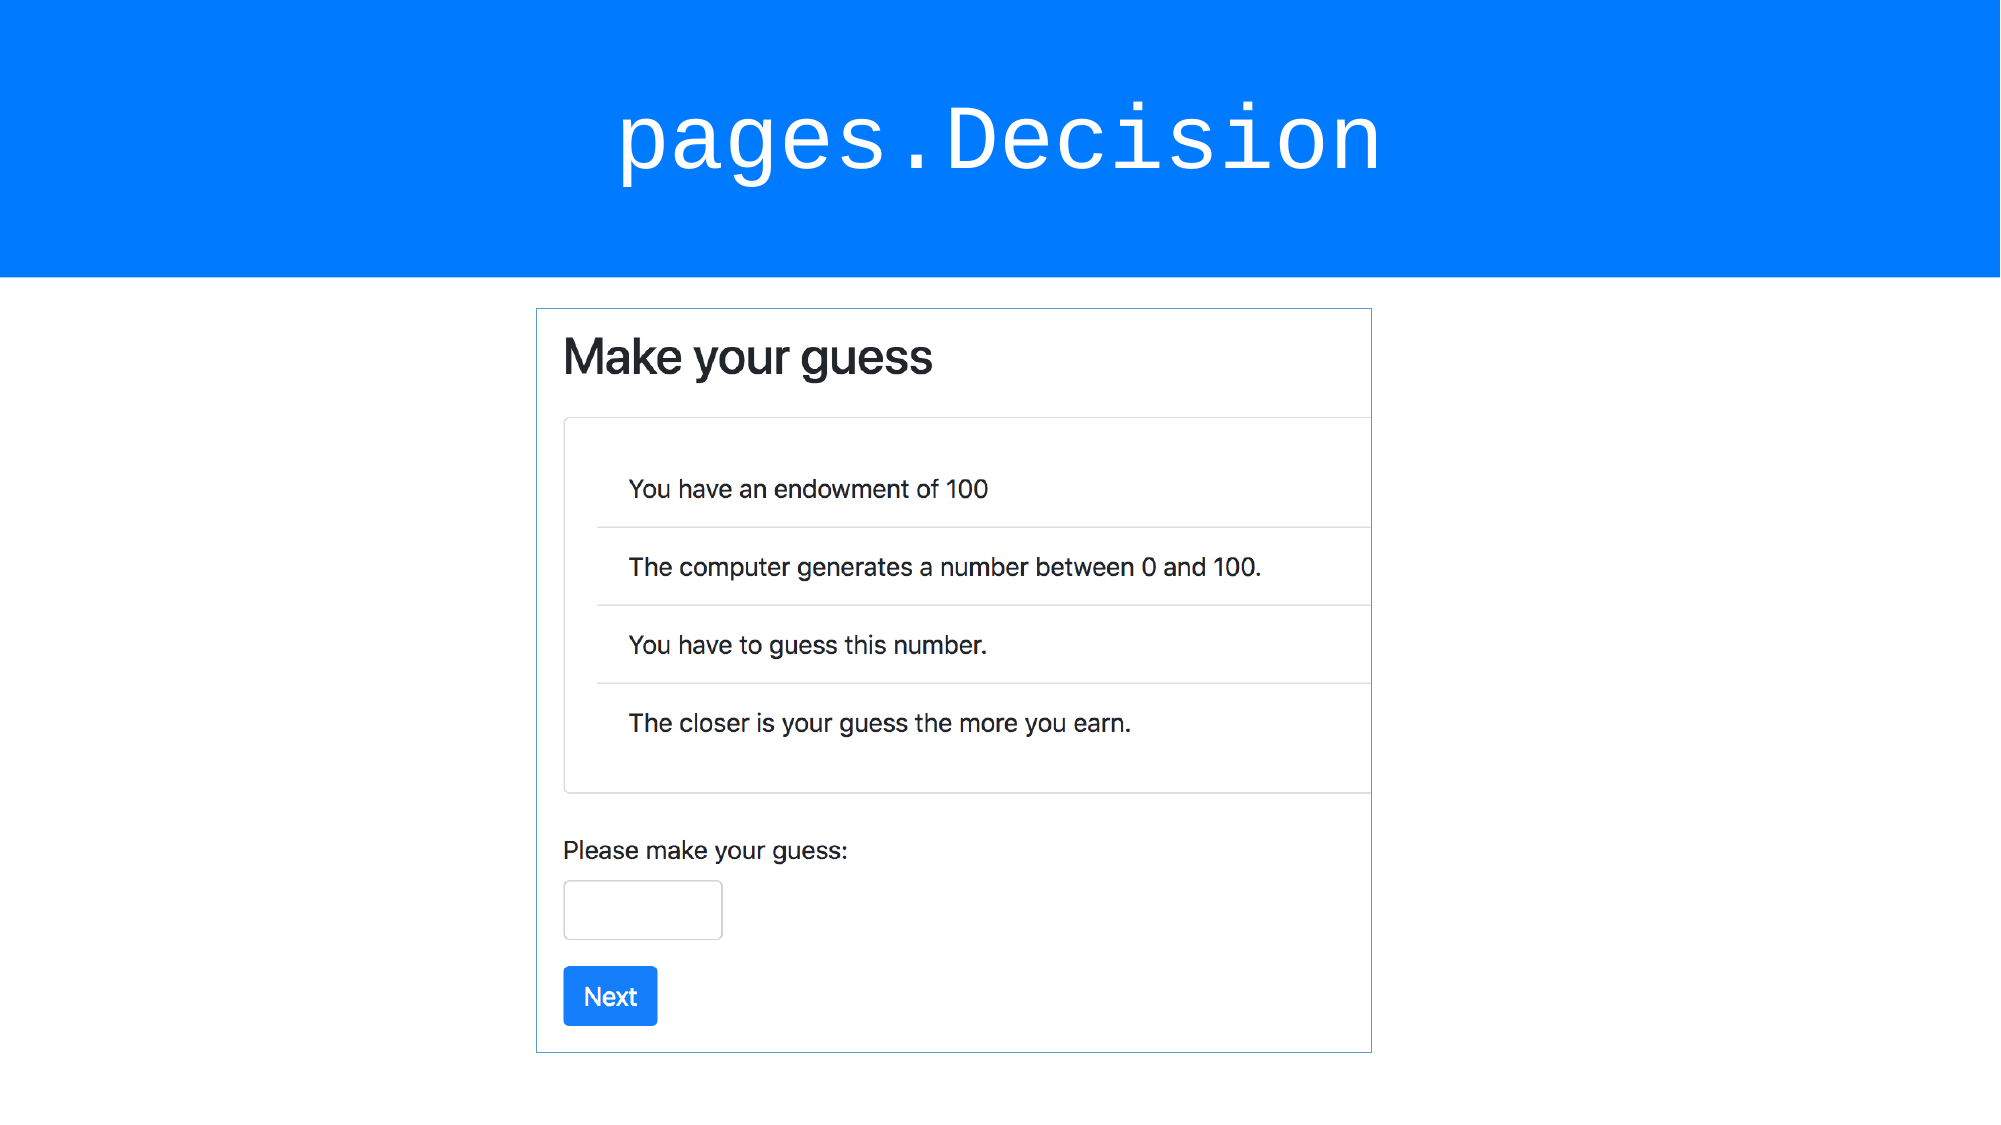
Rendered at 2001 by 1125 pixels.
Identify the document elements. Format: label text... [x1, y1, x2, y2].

title pages.Decision [0, 0, 2000, 278]
picture [536, 307, 1372, 1053]
